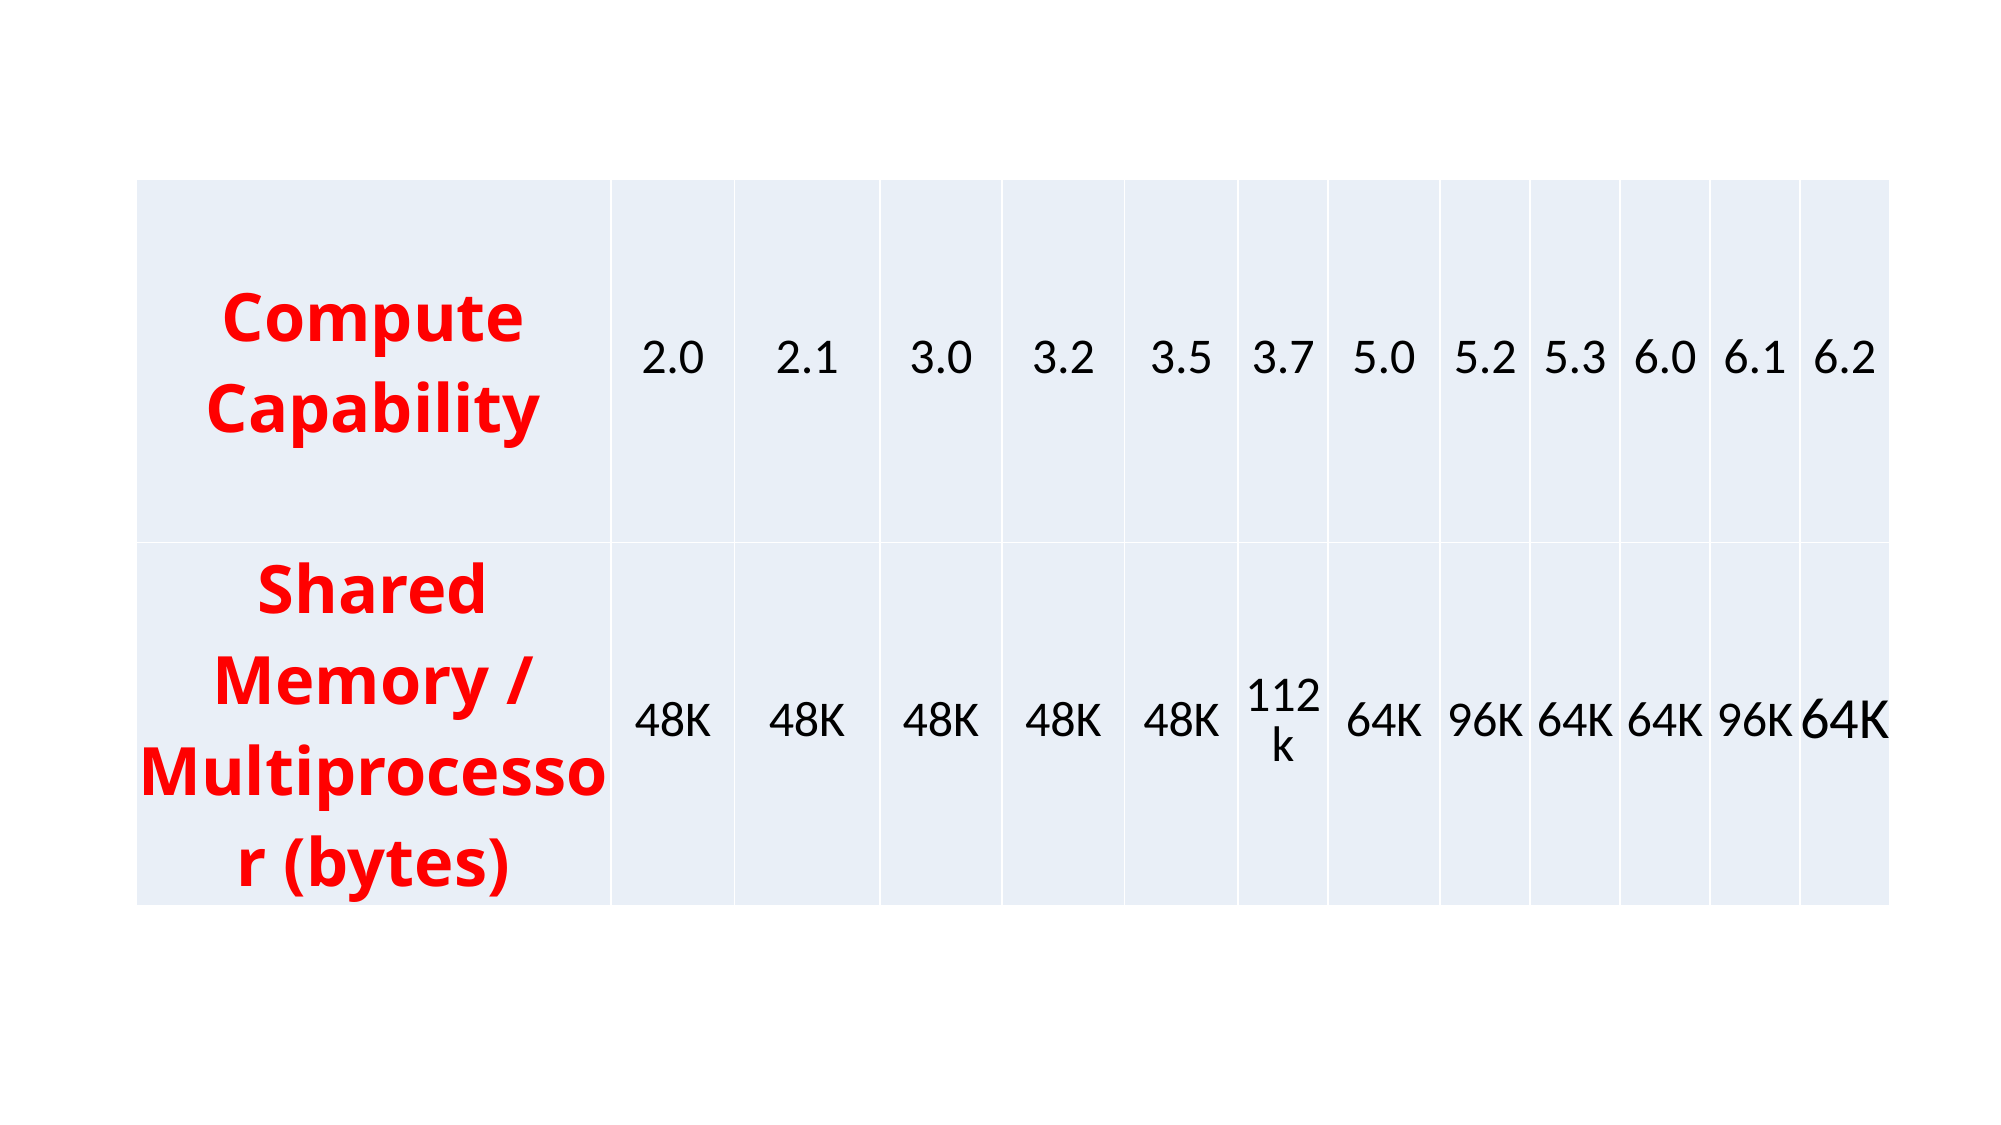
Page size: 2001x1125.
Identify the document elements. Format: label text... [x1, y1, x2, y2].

table_header 6.0 [1621, 180, 1709, 542]
table_cell 48K [1003, 543, 1124, 905]
table_cell 48K [1125, 543, 1237, 905]
table_cell 96K [1441, 543, 1529, 905]
table_header 6.1 [1711, 180, 1799, 542]
table_header 2.0 [612, 180, 734, 542]
table_cell 112k [1239, 543, 1327, 905]
table_cell 64K [1621, 543, 1709, 905]
table_header 3.7 [1239, 180, 1327, 542]
table_header 3.0 [881, 180, 1001, 542]
table_header 5.3 [1531, 180, 1619, 542]
table_header 6.2 [1801, 180, 1889, 542]
table_cell 48K [881, 543, 1001, 905]
table_cell 48K [612, 543, 734, 905]
table_cell 48K [735, 543, 879, 905]
table_header Compute Capability [137, 180, 610, 542]
table_header 3.2 [1003, 180, 1124, 542]
table_cell 64K [1531, 543, 1619, 905]
table_header 3.5 [1125, 180, 1237, 542]
table_header 5.2 [1441, 180, 1529, 542]
table_header 5.0 [1329, 180, 1439, 542]
table_cell 64K [1329, 543, 1439, 905]
table_cell 96K [1711, 543, 1799, 905]
table_cell Shared Memory / Multiprocessor (bytes) [137, 543, 610, 905]
table_header 2.1 [735, 180, 879, 542]
table_cell 64K [1801, 543, 1889, 905]
